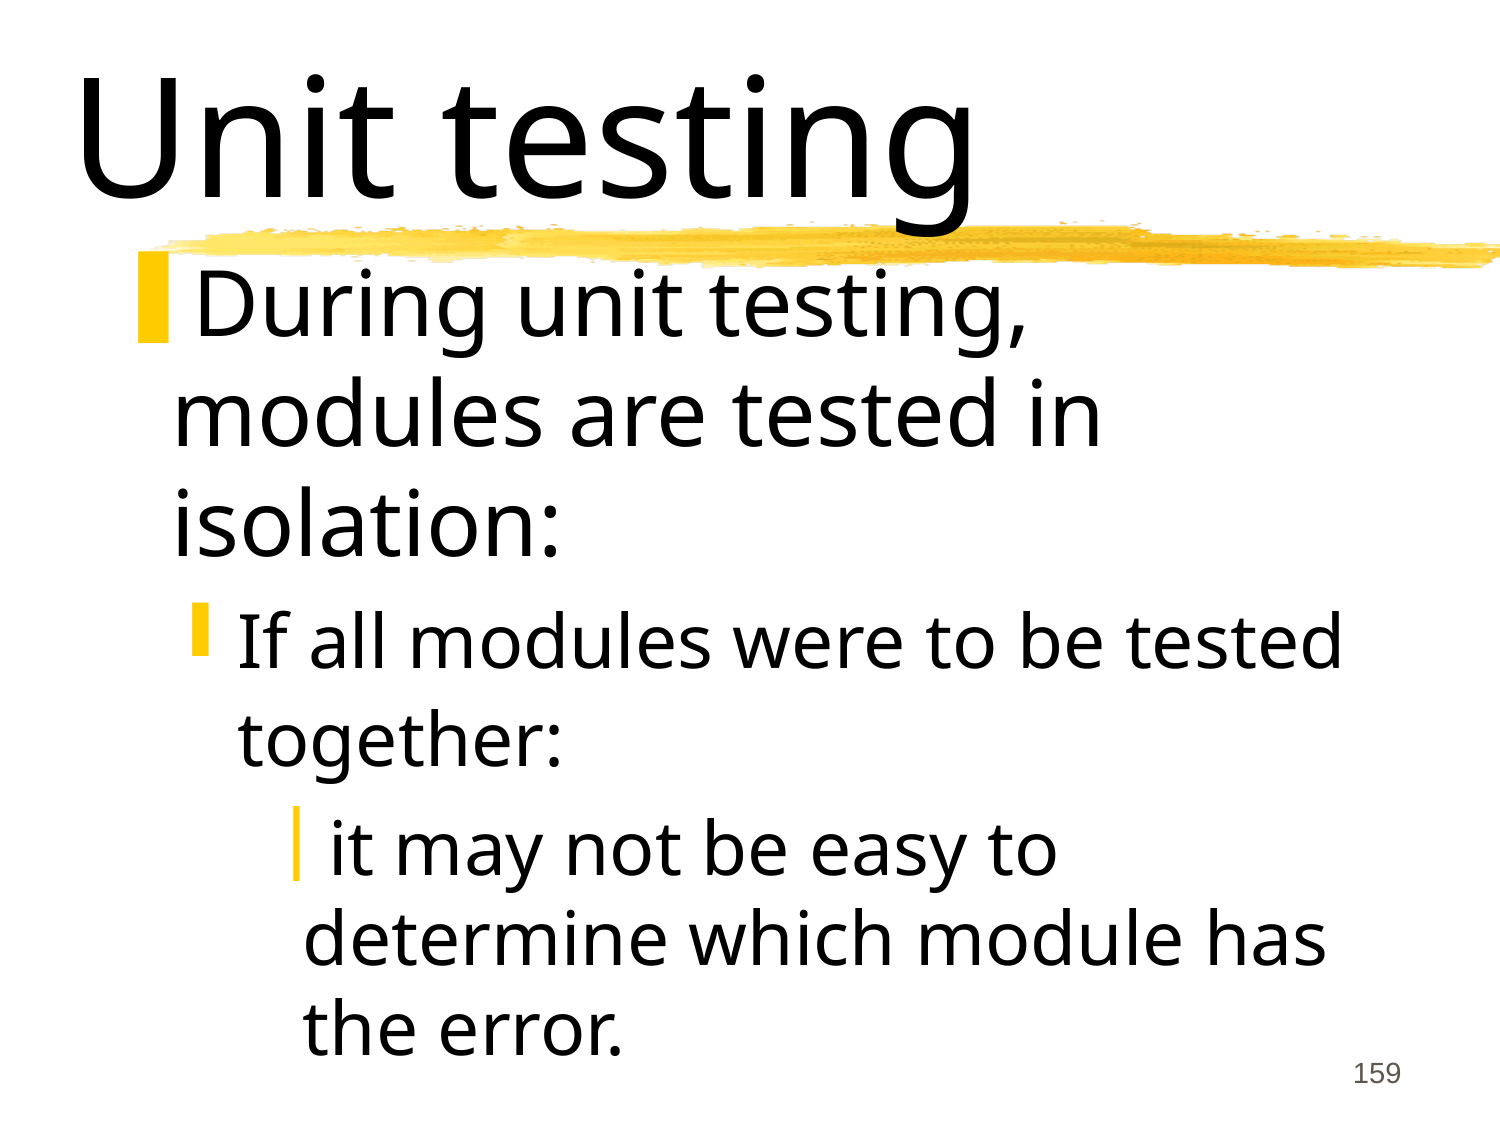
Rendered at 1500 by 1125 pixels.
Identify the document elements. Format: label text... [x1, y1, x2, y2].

title Unit testing [66, 37, 1342, 225]
list During unit testing, modules are tested in isolation: If all modules were to be tested together: it may not be easy to determine which module has the error. [112, 237, 1388, 951]
slide_number 159 [1104, 1021, 1417, 1097]
picture [150, 215, 1500, 279]
